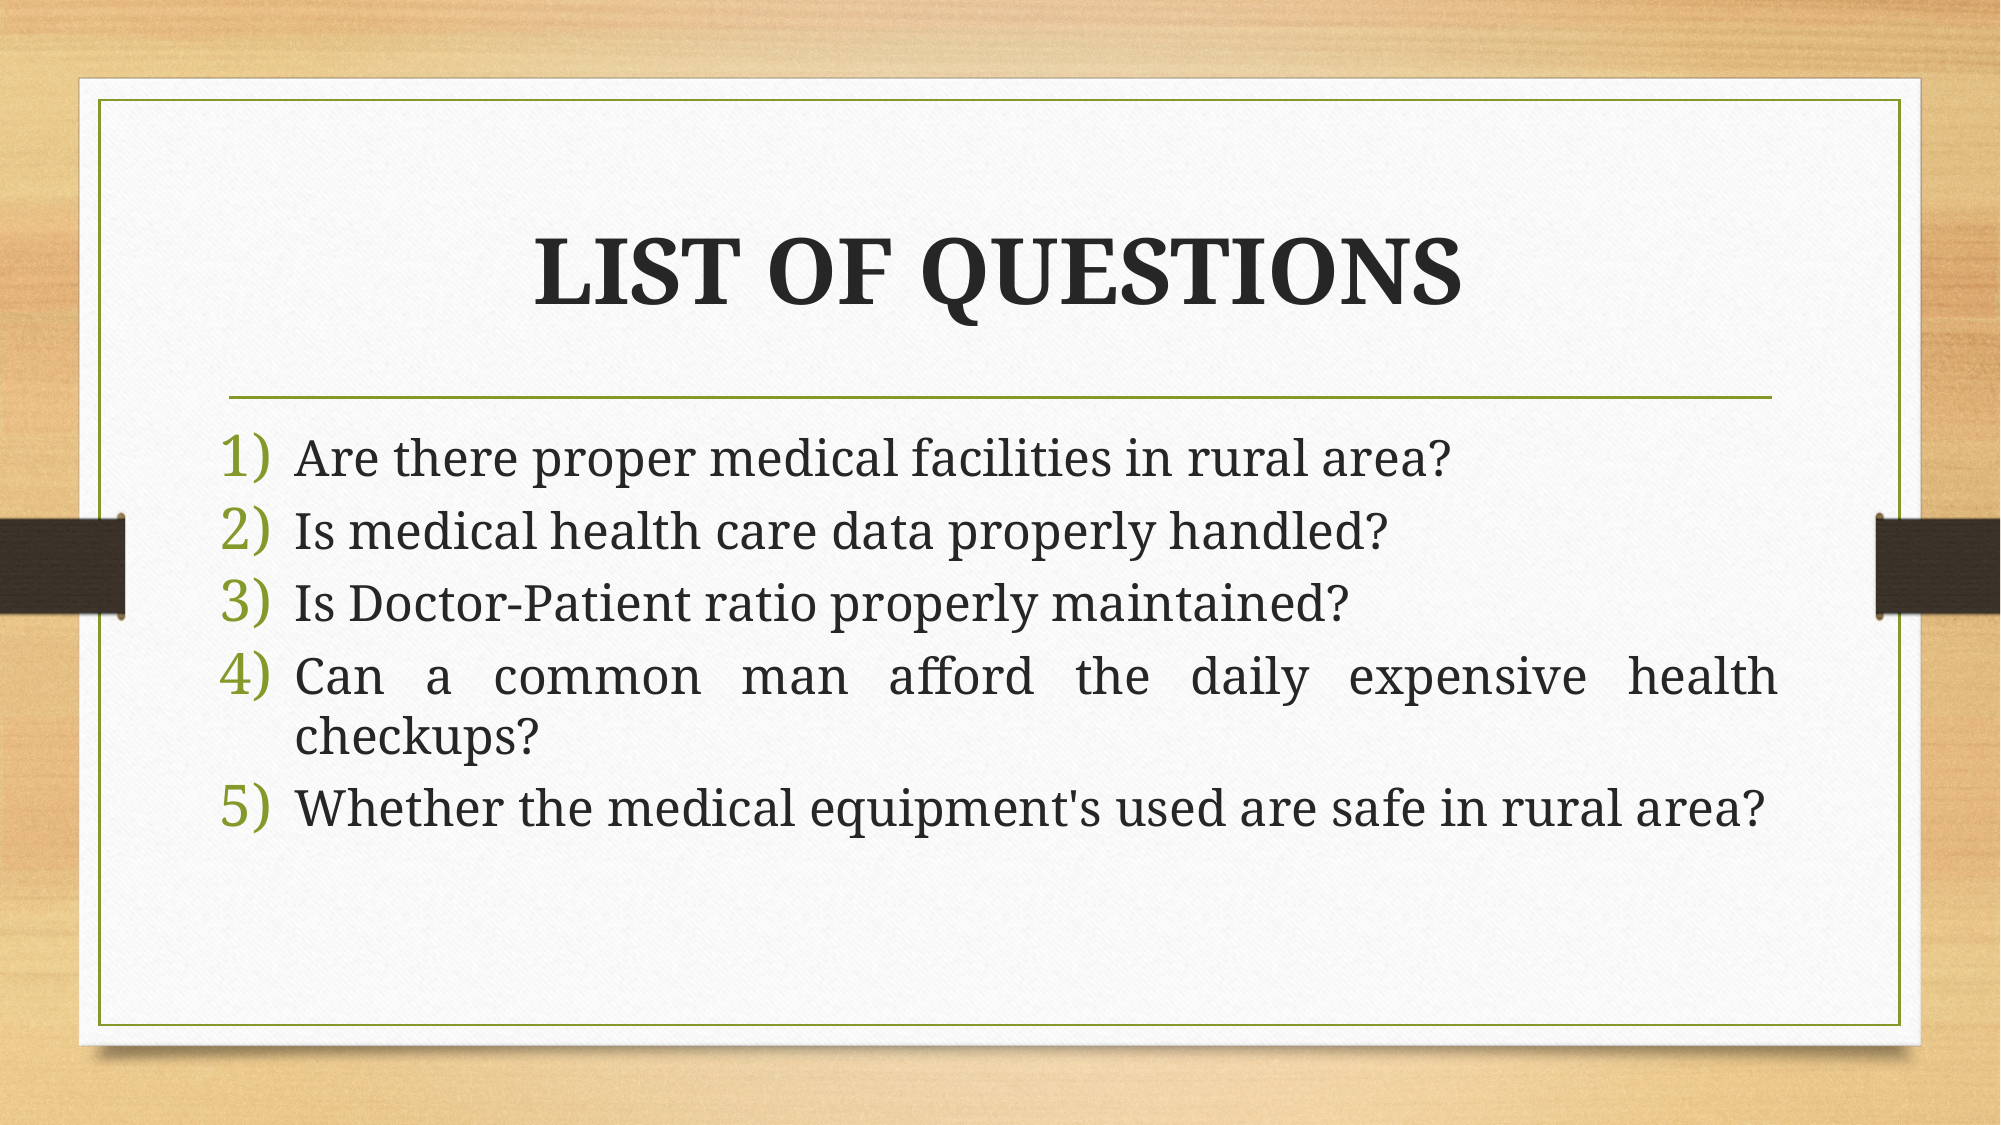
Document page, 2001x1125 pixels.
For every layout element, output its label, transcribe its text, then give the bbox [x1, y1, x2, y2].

picture [0, 0, 2001, 1125]
title LIST OF QUESTIONS [211, 160, 1788, 376]
list Are there proper medical facilities in rural area? Is medical health care data properly handled? Is Doctor-Patient ratio properly maintained? Can a common man afford the daily expensive health checkups? Whether the medical equipment's used are safe in rural area? [211, 418, 1788, 965]
